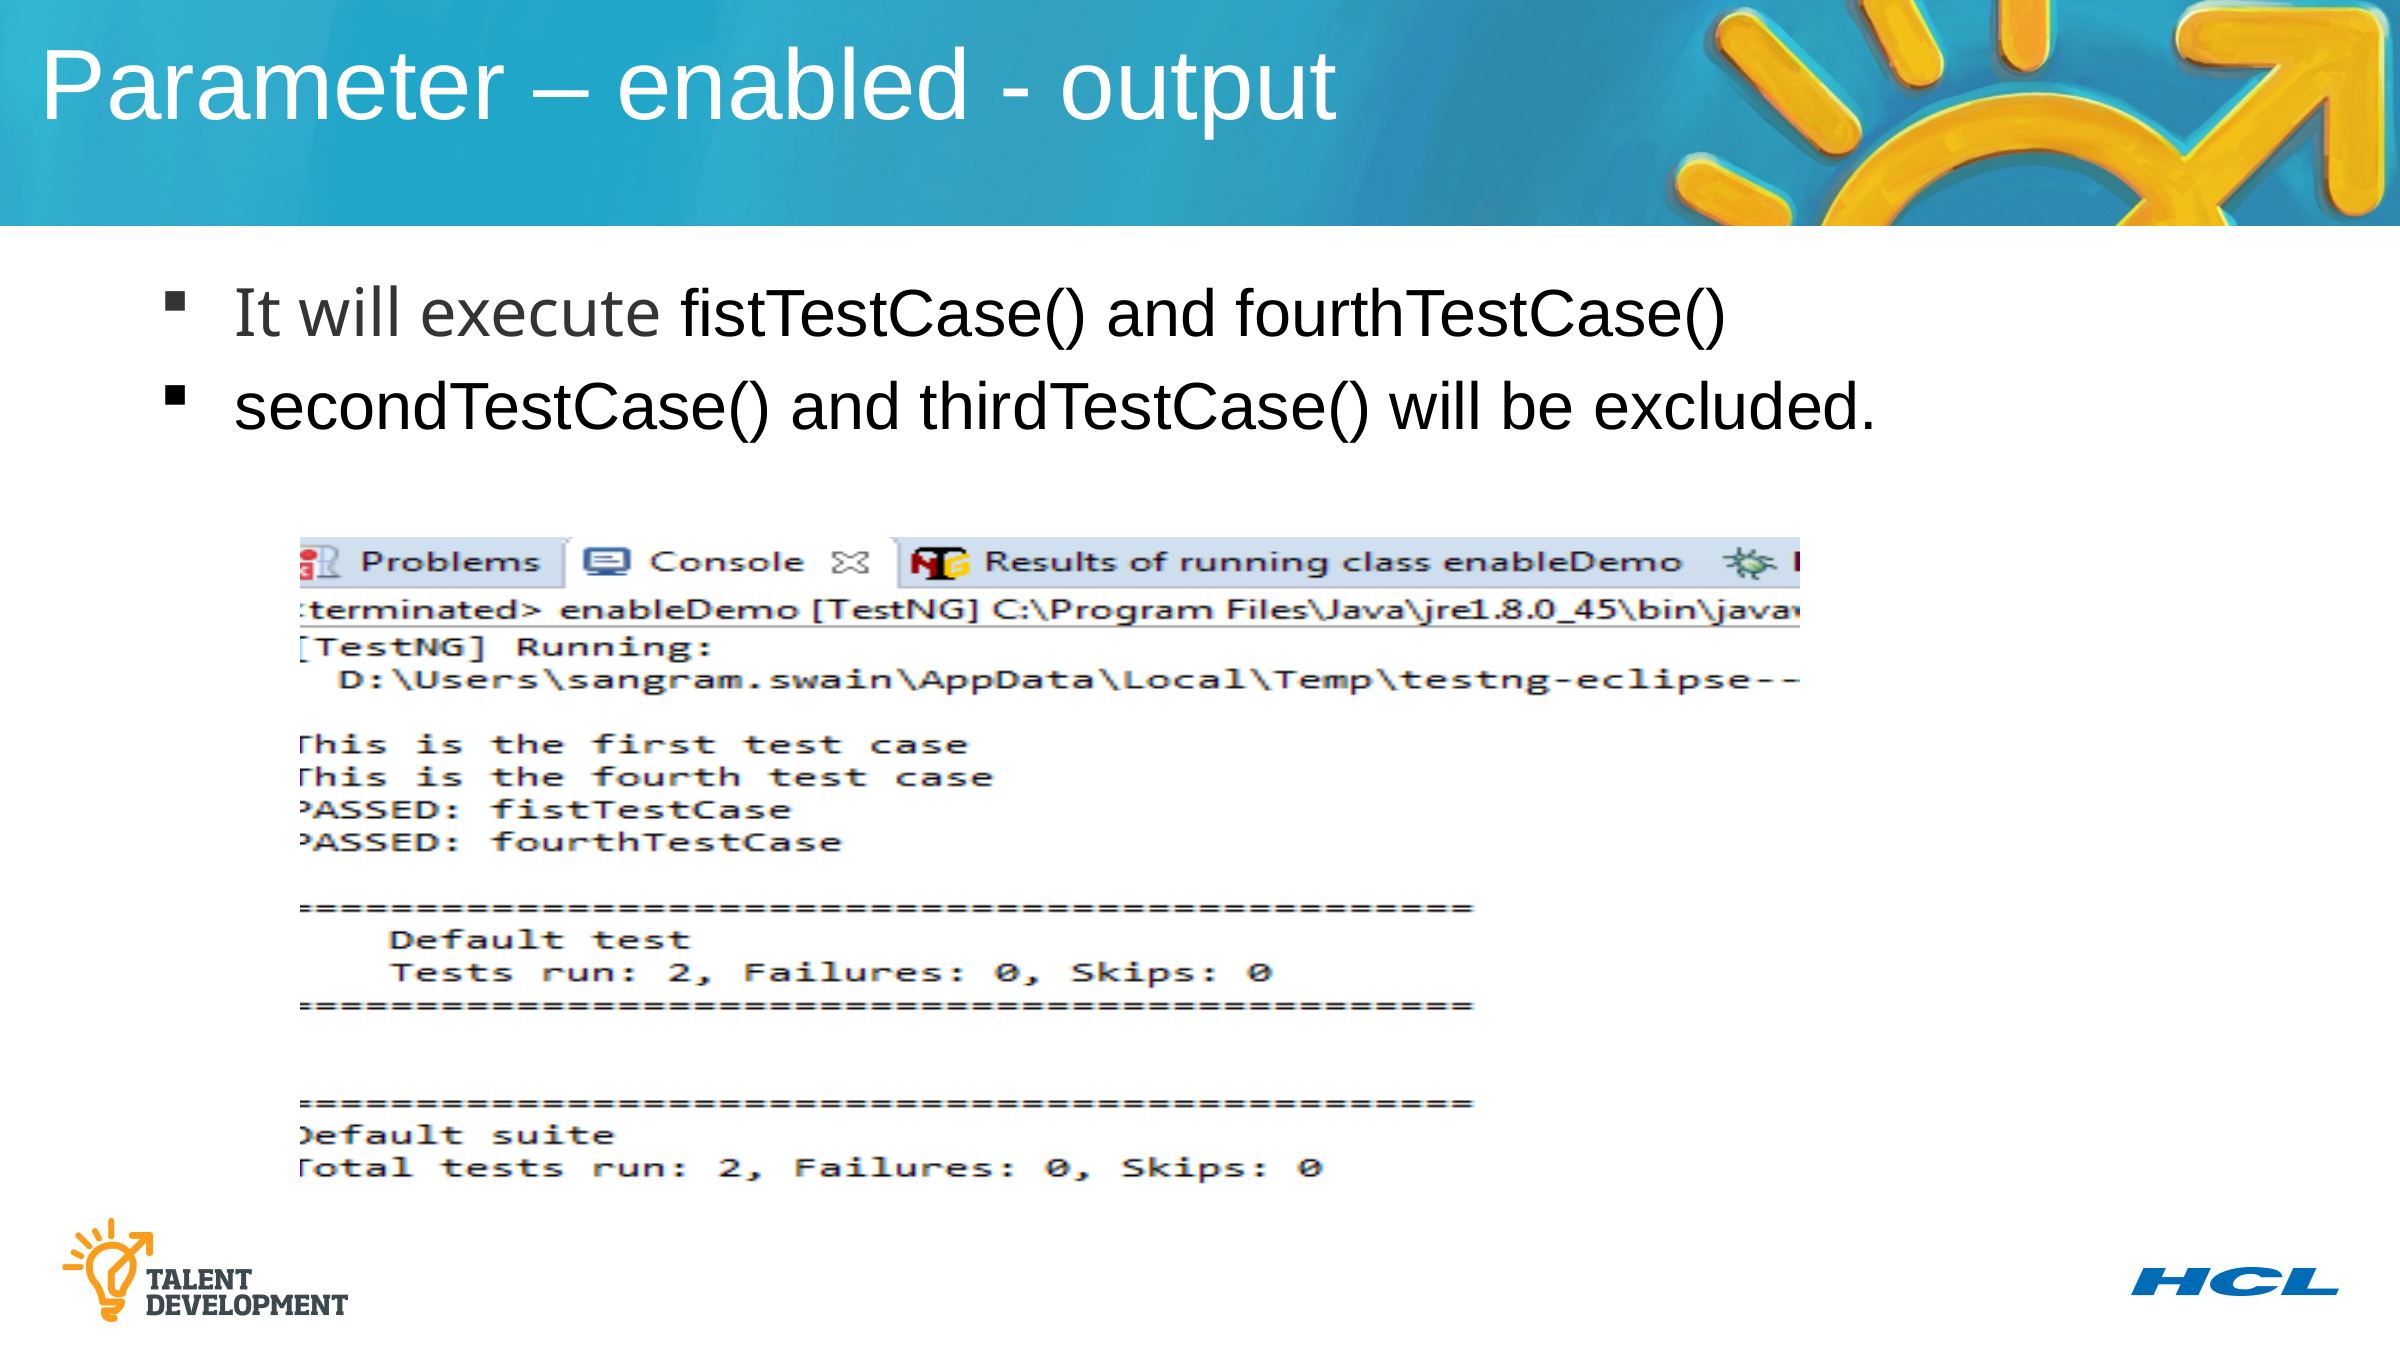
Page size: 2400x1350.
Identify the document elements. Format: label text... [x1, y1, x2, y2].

picture [0, 1169, 389, 1350]
list It will execute fistTestCase() and fourthTestCase() secondTestCase() and thirdTestCase() will be excluded. [144, 262, 2275, 1225]
picture [299, 537, 1801, 1188]
list Parameter – enabled - output [24, 12, 1675, 138]
picture [2100, 1169, 2397, 1350]
picture [0, 0, 2400, 226]
